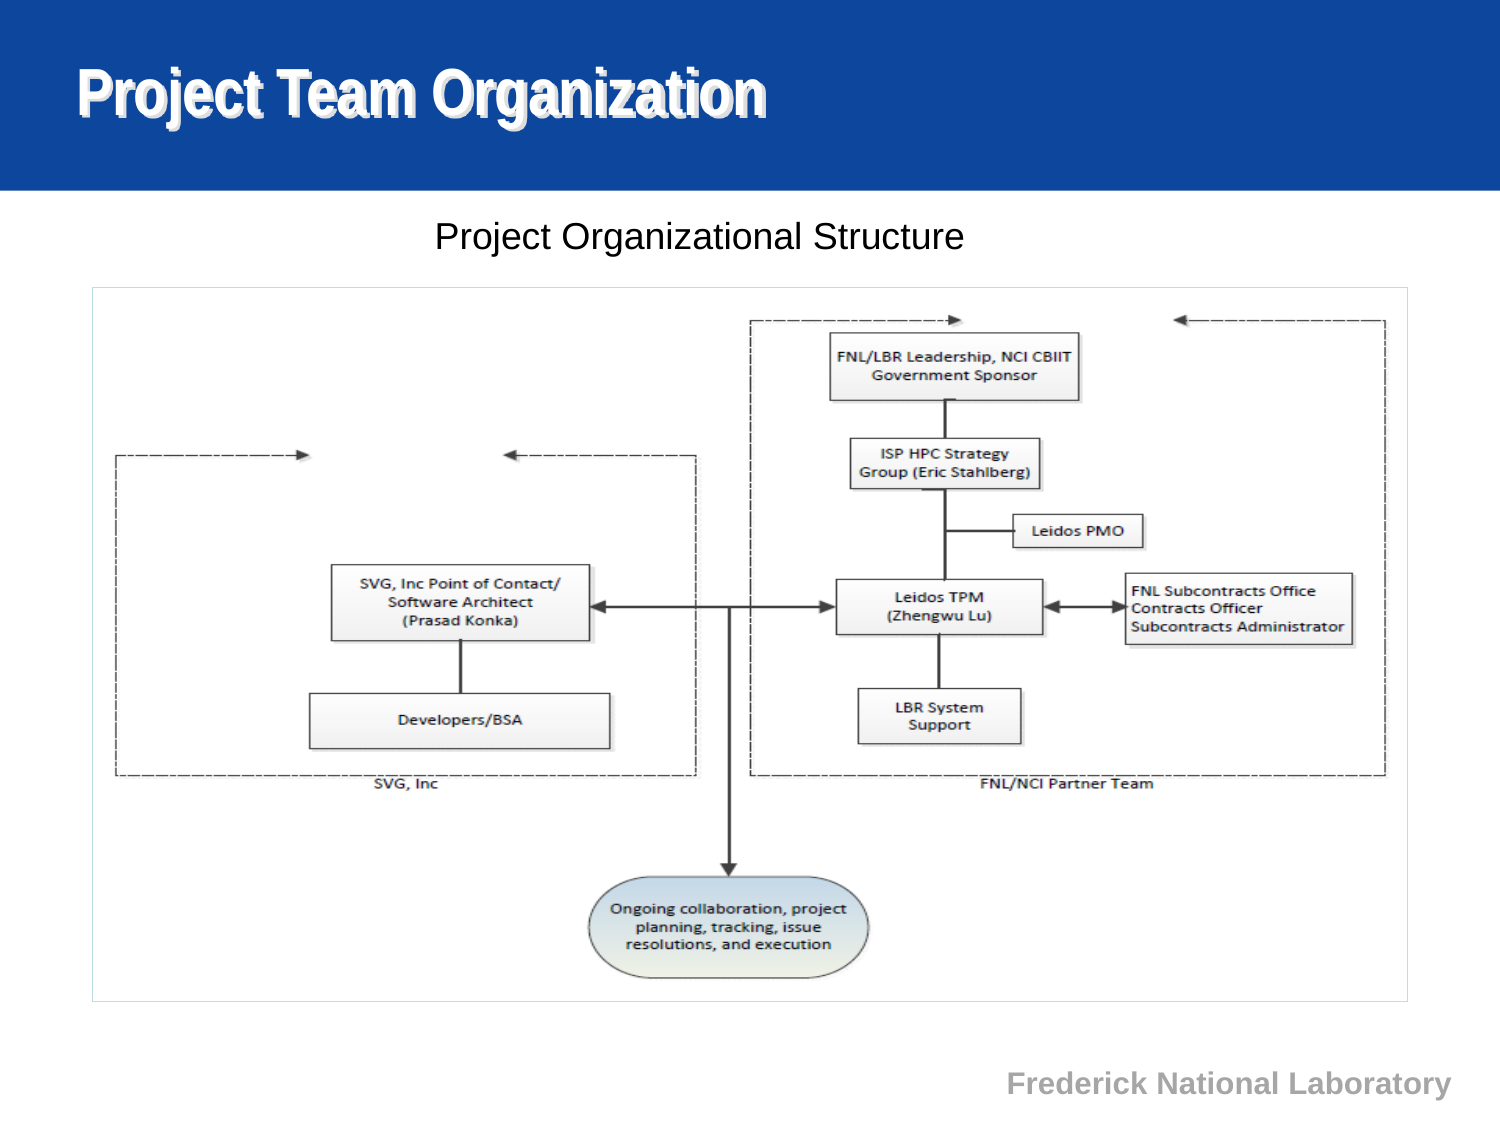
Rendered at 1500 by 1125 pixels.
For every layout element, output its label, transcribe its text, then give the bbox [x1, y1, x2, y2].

title Project Team Organization [61, 0, 1430, 188]
picture [91, 287, 1408, 1002]
text_box Project Organizational Structure [419, 205, 980, 265]
